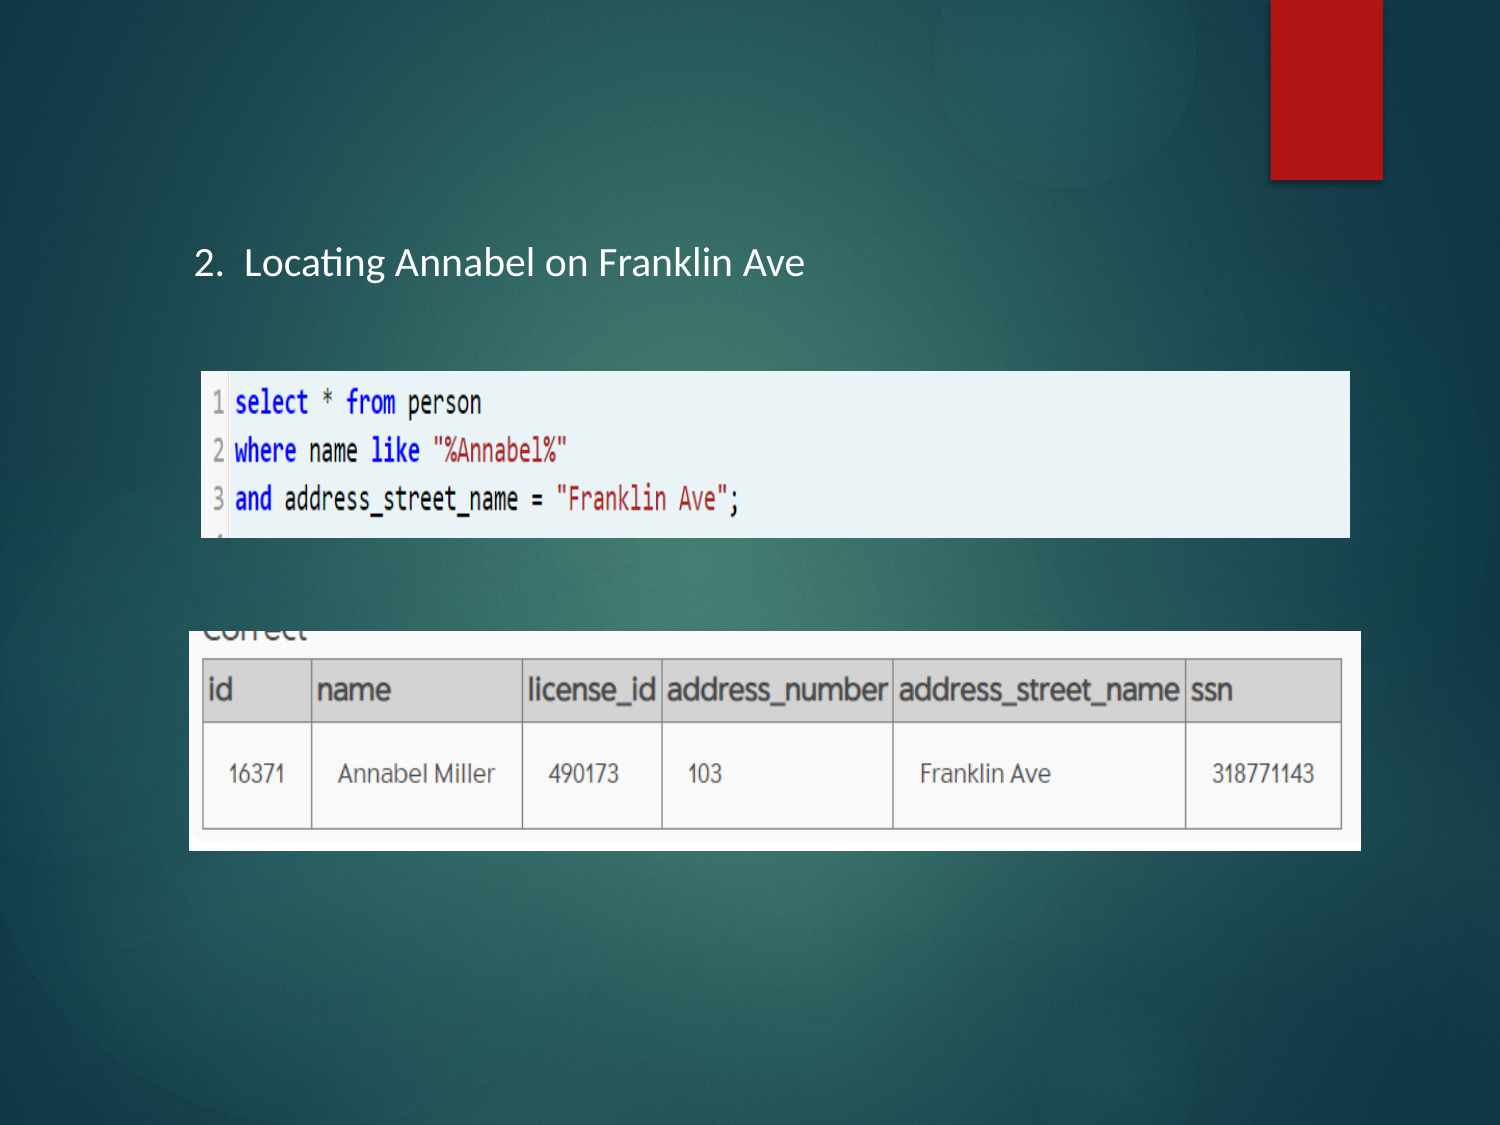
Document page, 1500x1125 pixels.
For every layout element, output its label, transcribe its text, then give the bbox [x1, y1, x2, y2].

picture [188, 631, 1362, 852]
text_box 2. Locating Annabel on Franklin Ave [178, 227, 938, 293]
picture [200, 370, 1350, 538]
